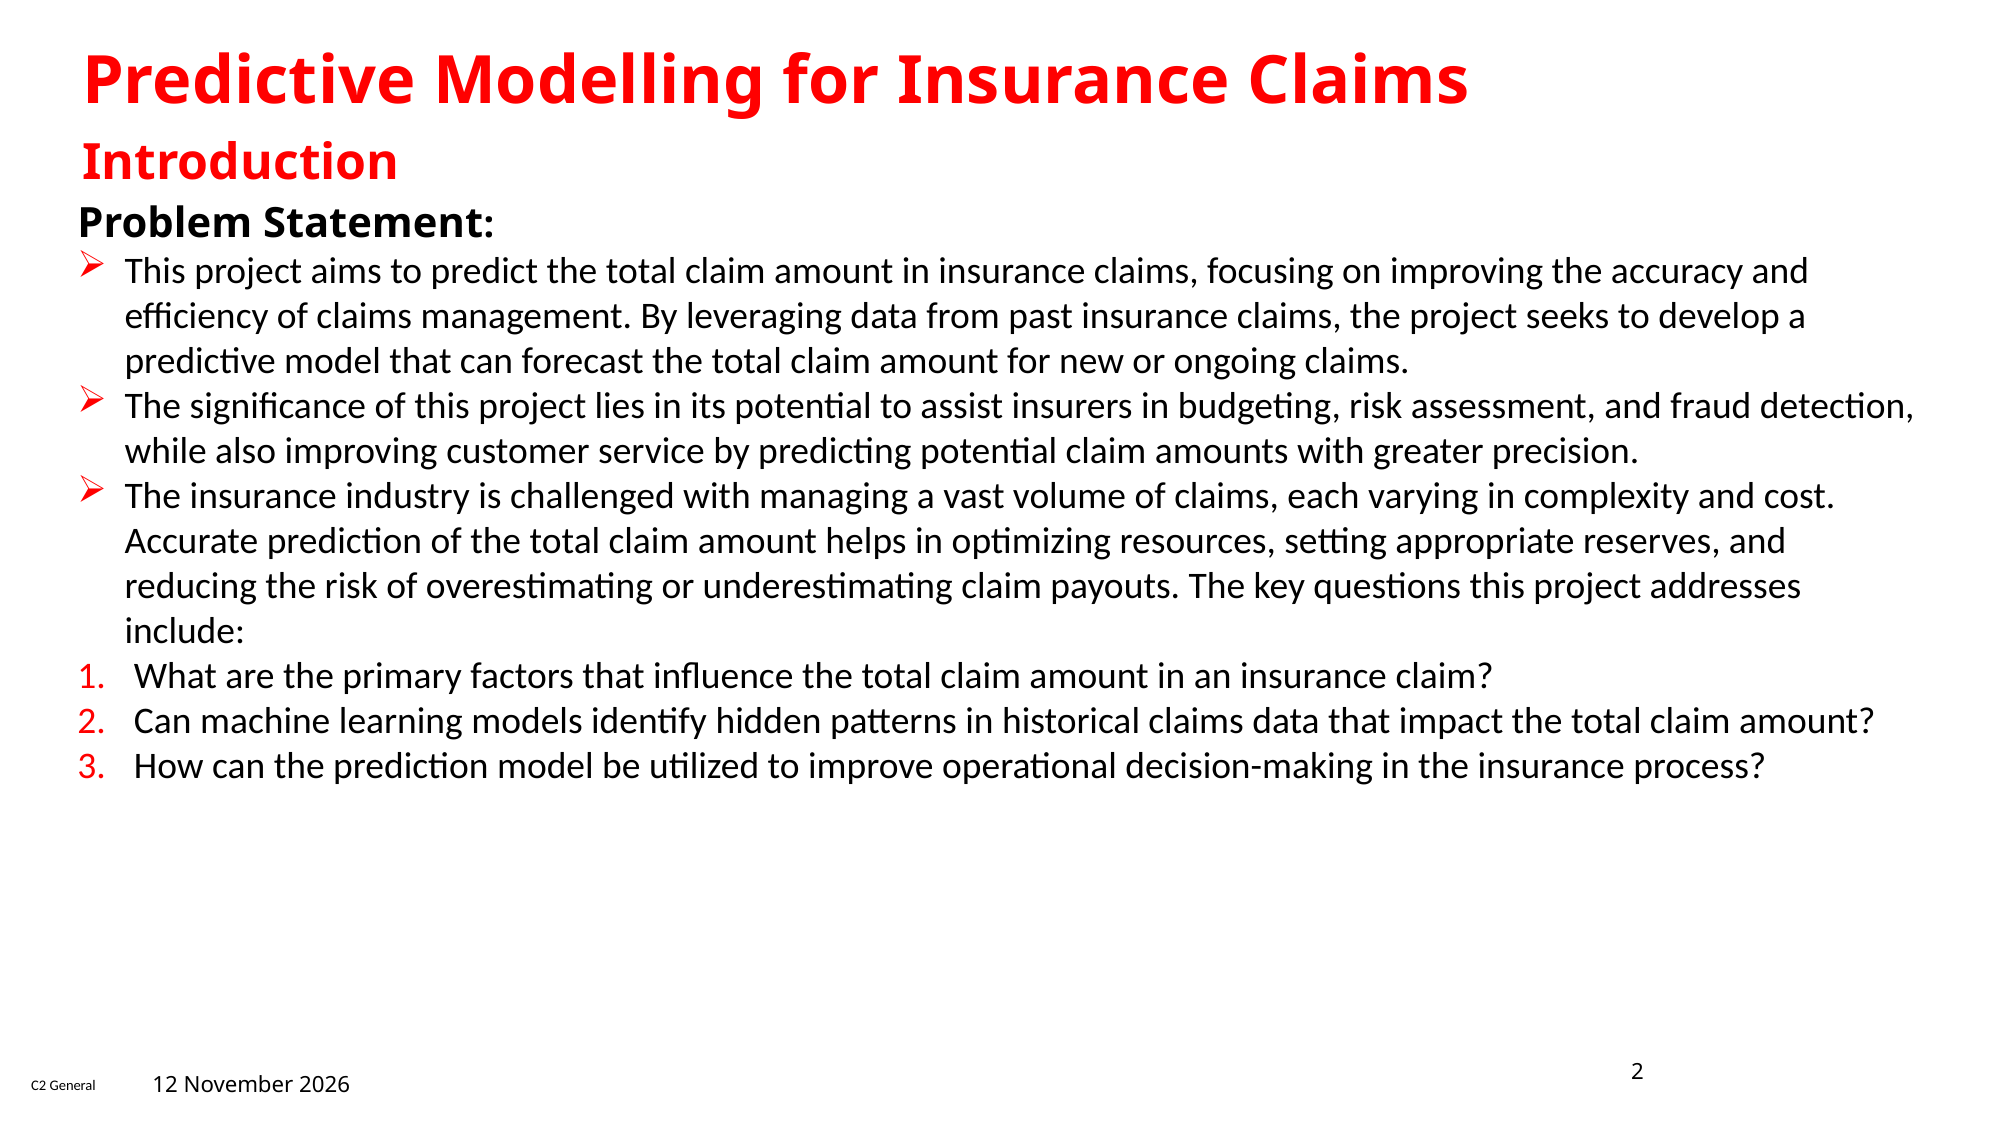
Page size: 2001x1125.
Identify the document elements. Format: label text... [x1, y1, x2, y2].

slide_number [137, 1055, 588, 1116]
text_box Problem Statement: This project aims to predict the total claim amount in insurance claims, focusing on improving the accuracy and efficiency of claims management. By leveraging data from past insurance claims, the project seeks to develop a predictive model that can forecast the total claim amount for new or ongoing claims. The significance of this project lies in its potential to assist insurers in budgeting, risk assessment, and fraud detection, while also improving customer service by predicting potential claim amounts with greater precision. The insurance industry is challenged with managing a vast volume of claims, each varying in complexity and cost. Accurate prediction of the total claim amount helps in optimizing resources, setting appropriate reserves, and reducing the risk of overestimating or underestimating claim payouts. The key questions this project addresses include: What are the primary factors that influence the total claim amount in an insurance claim? Can machine learning models identify hidden patterns in historical claims data that impact the total claim amount? How can the prediction model be utilized to improve operational decision-making in the insurance process? [77, 195, 1923, 915]
text_box Introduction [80, 123, 1095, 195]
title Predictive Modelling for Insurance Claims [67, 34, 1863, 129]
slide_number 2 [1412, 1042, 1863, 1103]
